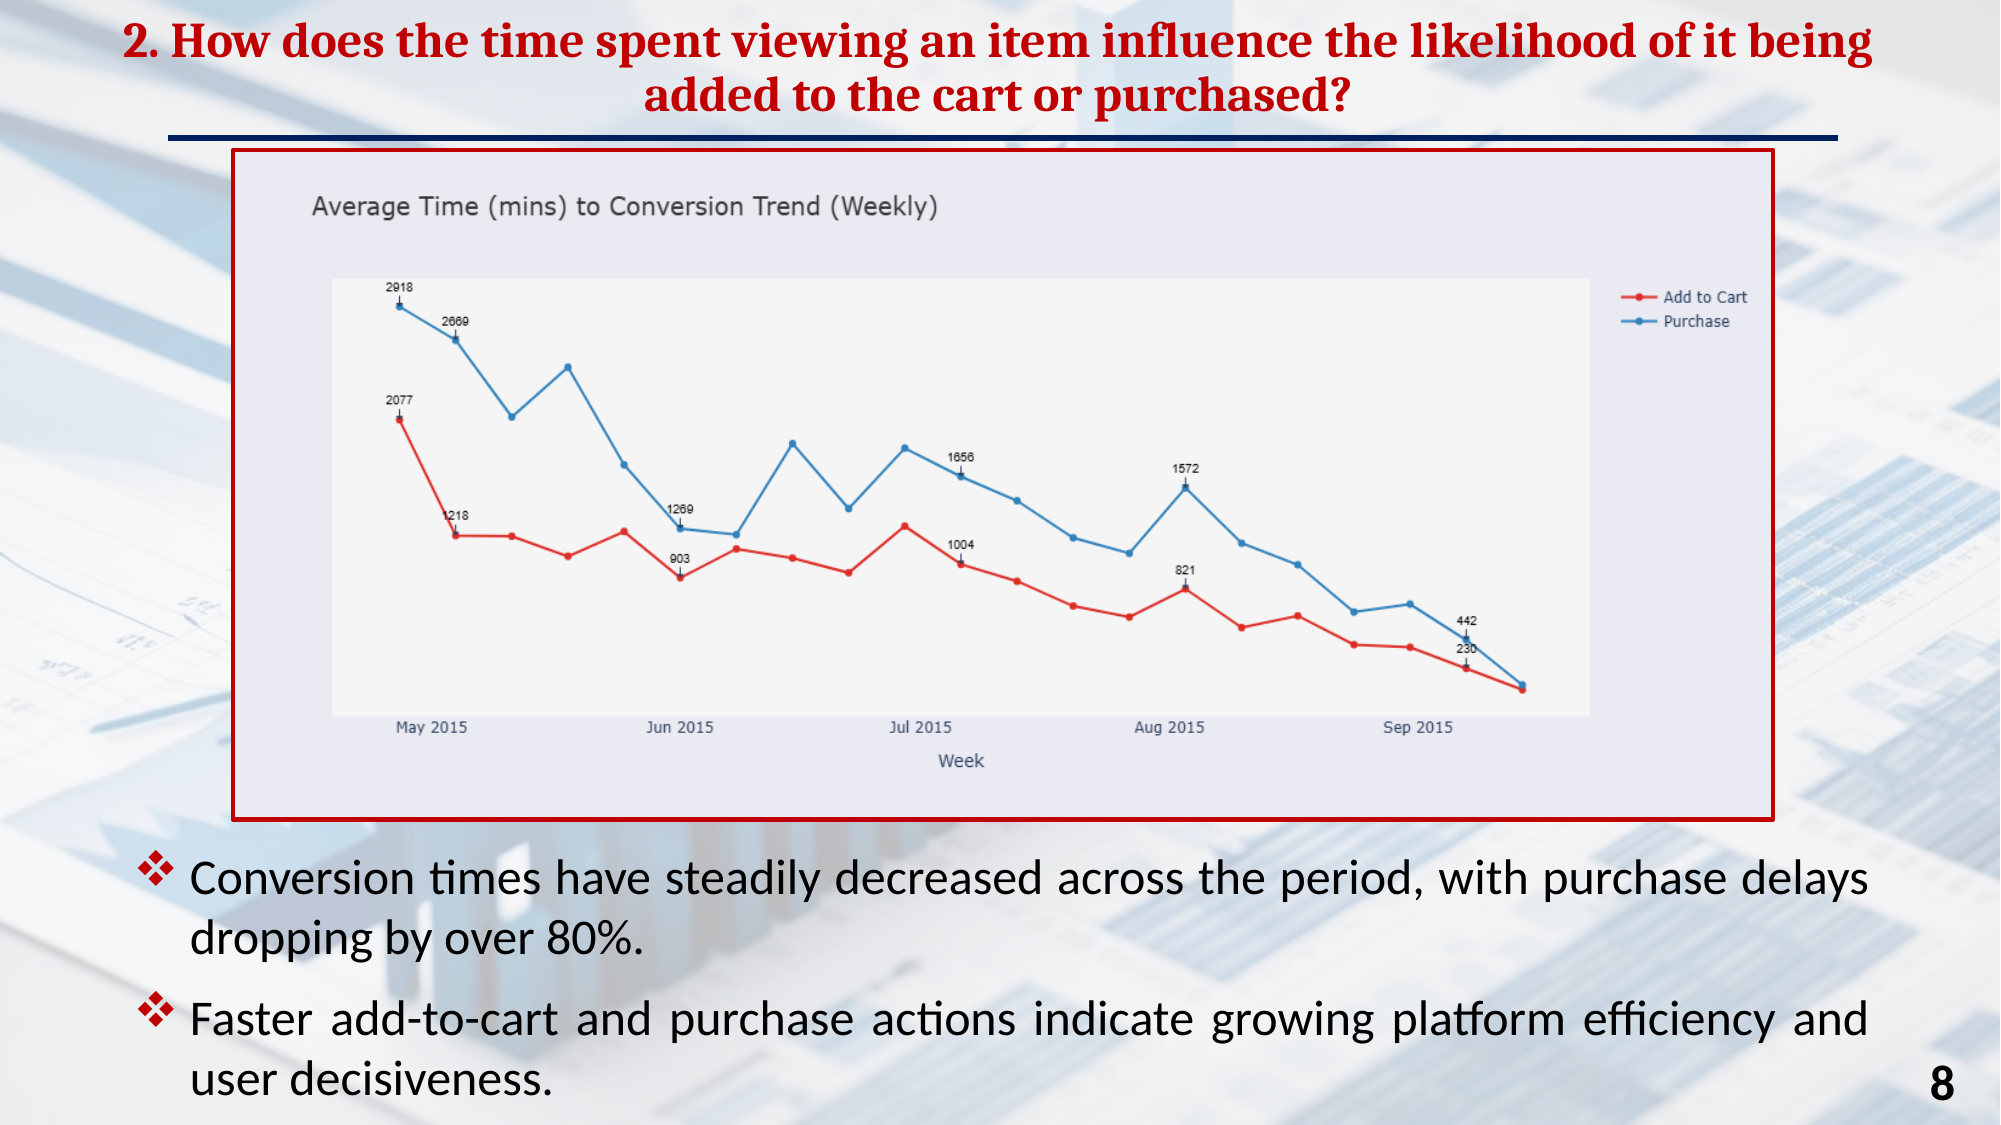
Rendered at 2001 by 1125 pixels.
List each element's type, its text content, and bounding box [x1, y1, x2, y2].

picture [235, 152, 1771, 818]
text_box 8 [1885, 1043, 2000, 1118]
text_box 2. How does the time spent viewing an item influence the likelihood of it being added to the cart or purchased? [67, 0, 1930, 130]
subtitle Conversion times have steadily decreased across the period, with purchase delays dropping by over 80%. Faster add-to-cart and purchase actions indicate growing platform efficiency and user decisiveness. [118, 837, 1885, 1119]
